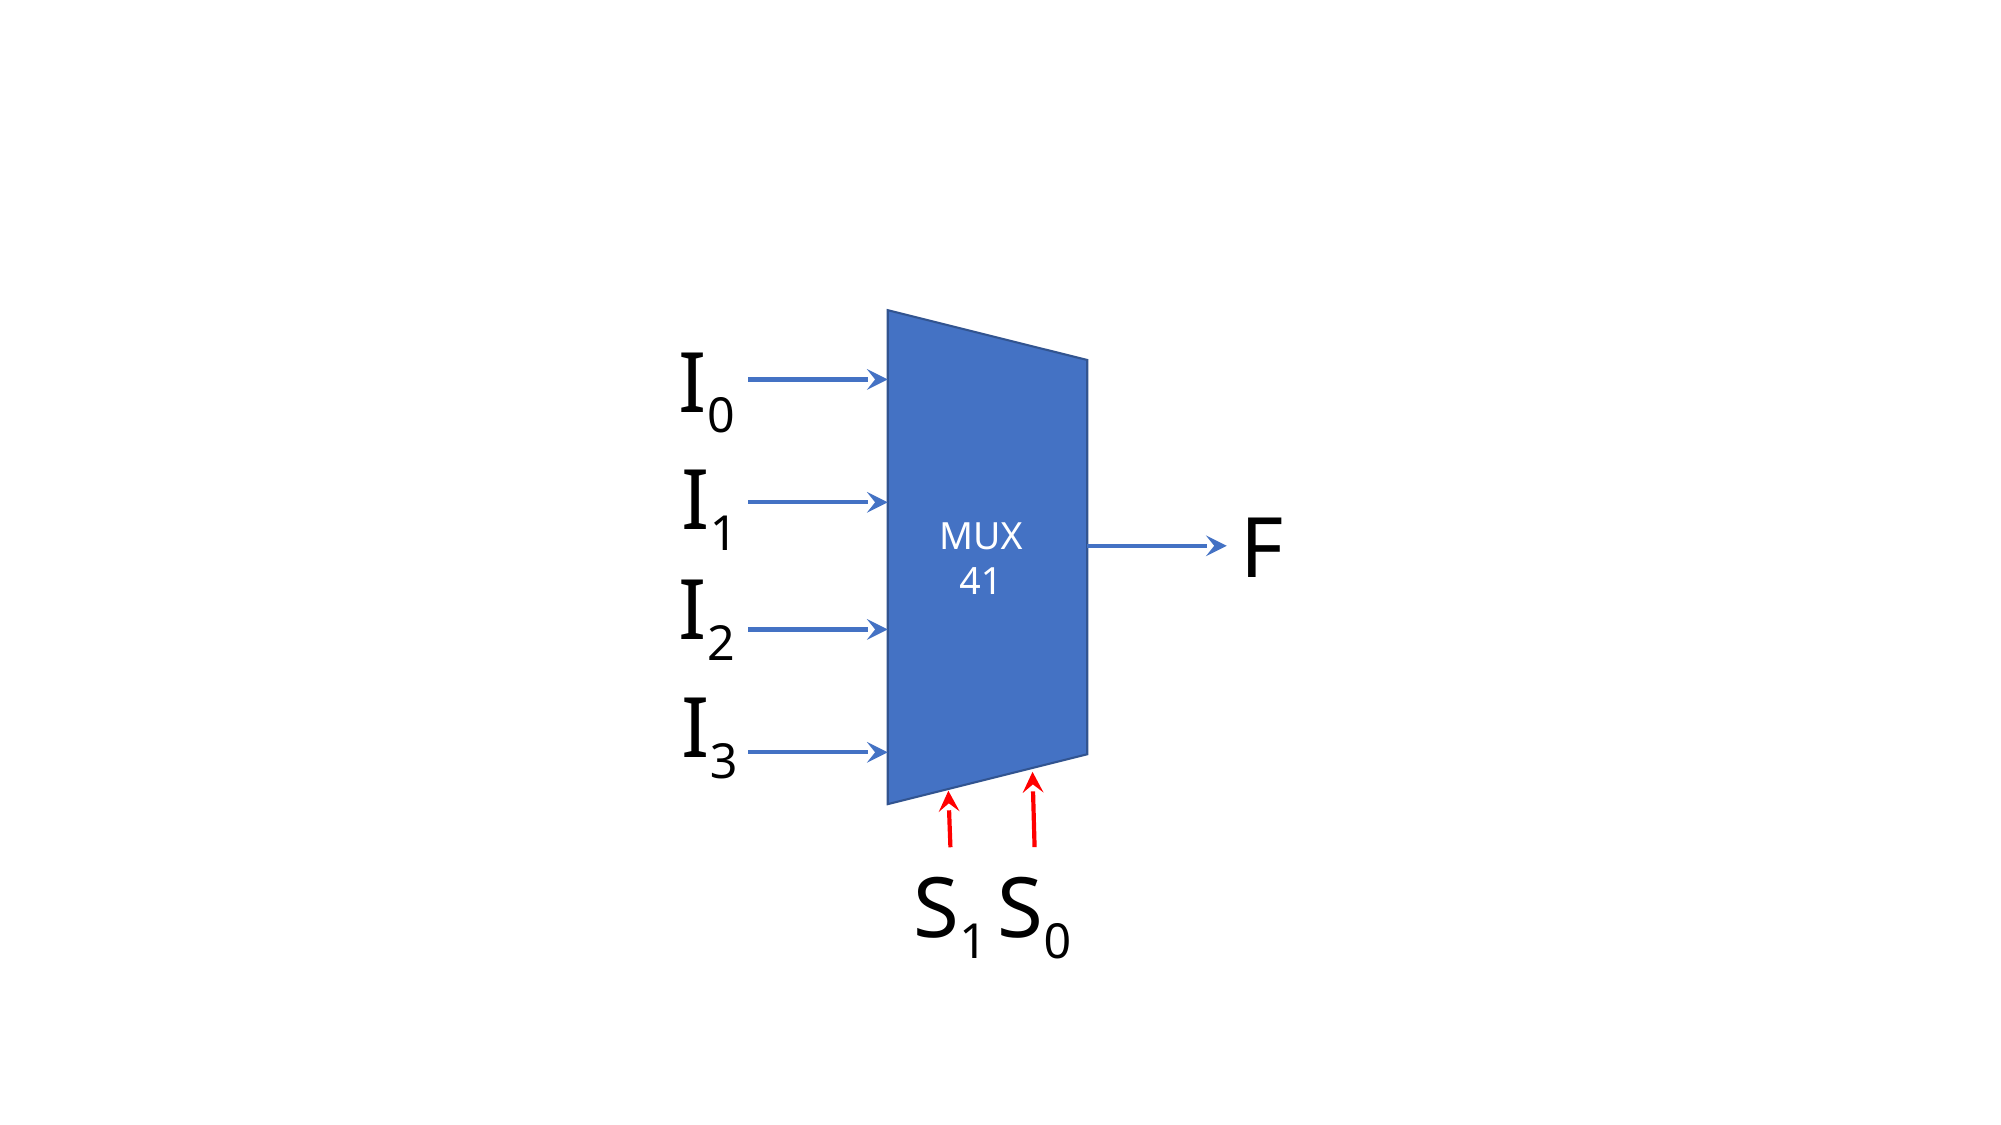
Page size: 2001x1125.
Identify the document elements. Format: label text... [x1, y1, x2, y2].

text_box S1 [898, 847, 983, 976]
text_box I1 [666, 438, 753, 568]
text_box I3 [666, 666, 753, 796]
text_box I2 [664, 549, 750, 678]
text_box S0 [983, 847, 1087, 976]
text_box F [1225, 487, 1299, 602]
text_box I0 [664, 321, 750, 450]
